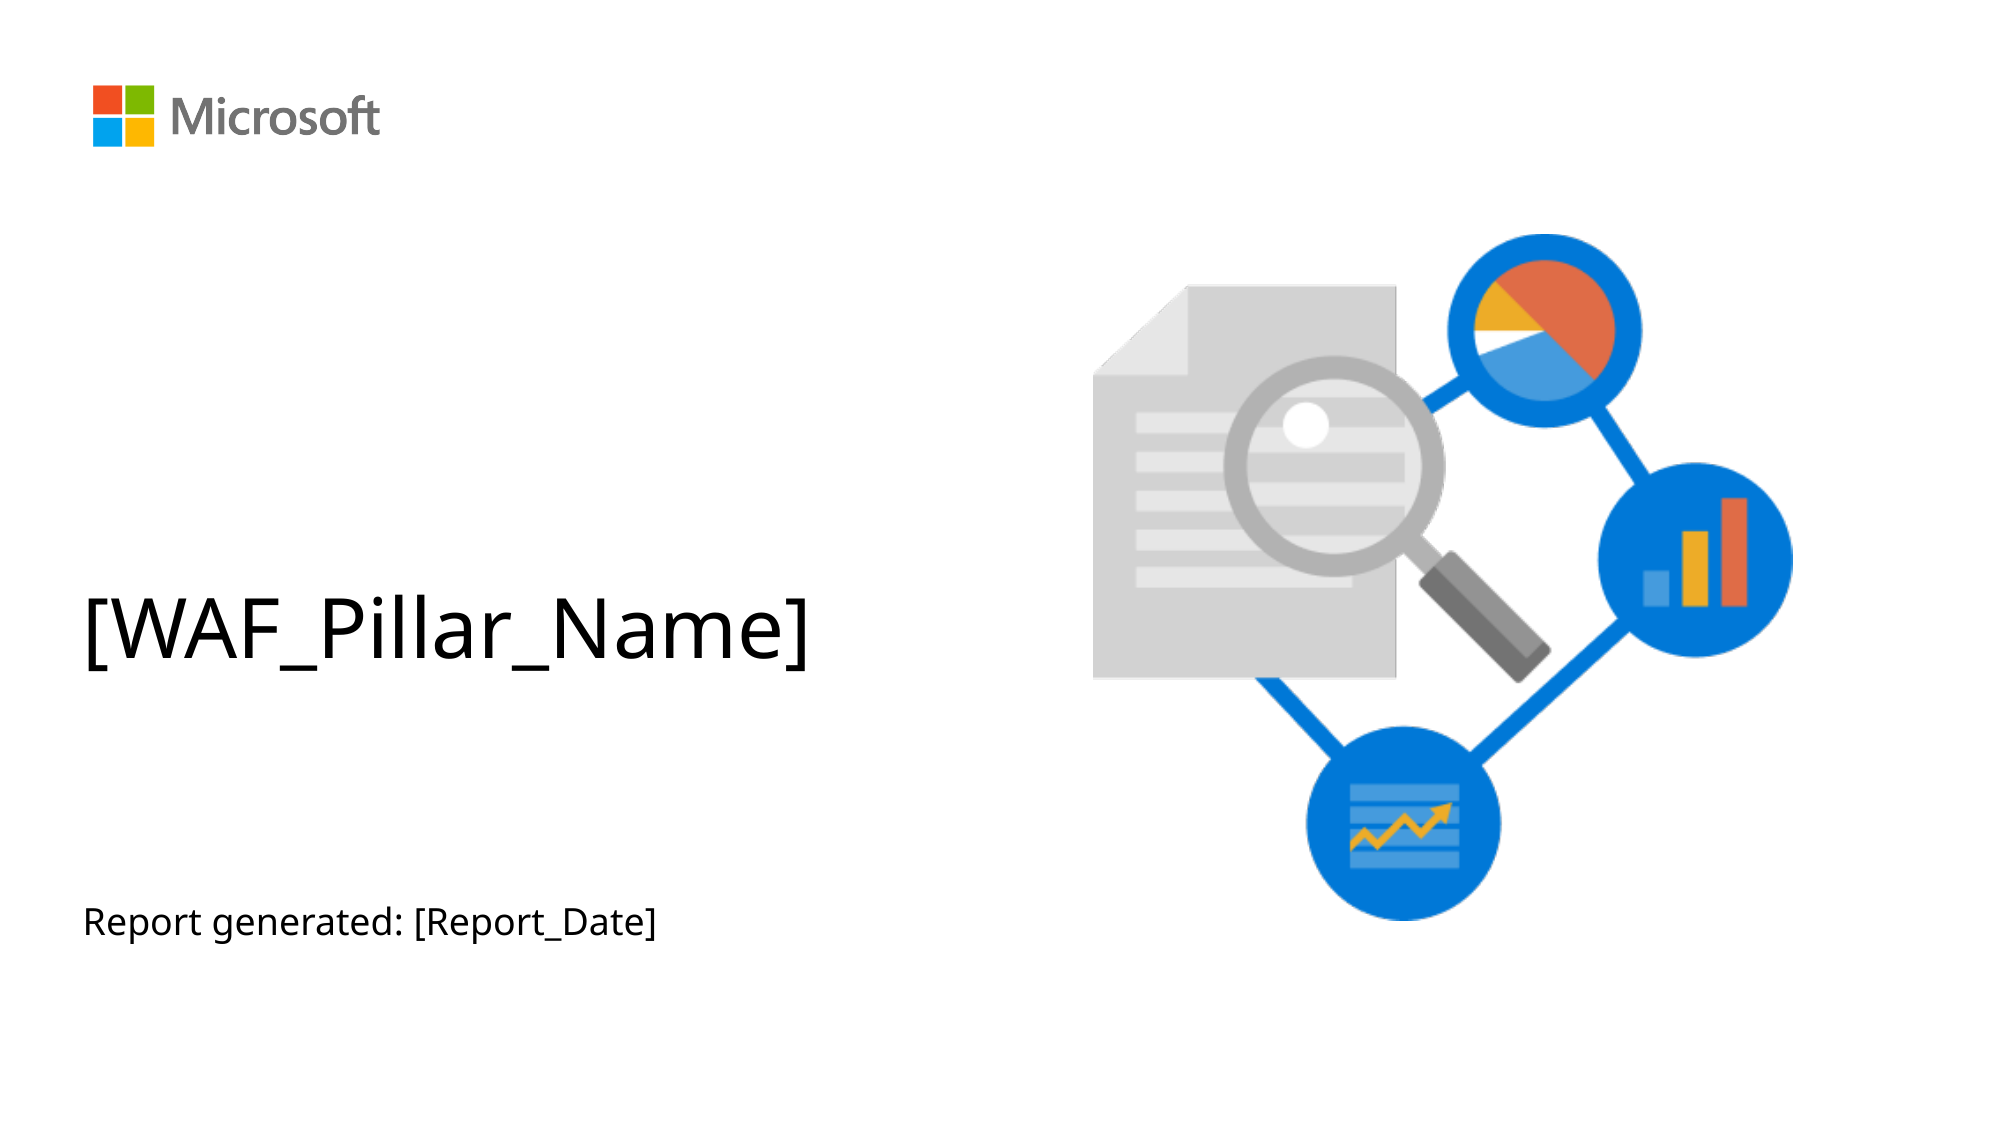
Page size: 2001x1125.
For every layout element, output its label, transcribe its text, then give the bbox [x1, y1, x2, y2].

picture [32, 24, 441, 208]
picture [1093, 234, 1793, 921]
text_box [WAF_Pillar_Name] [68, 568, 1017, 683]
text_box Report generated: [Report_Date] [67, 890, 938, 951]
